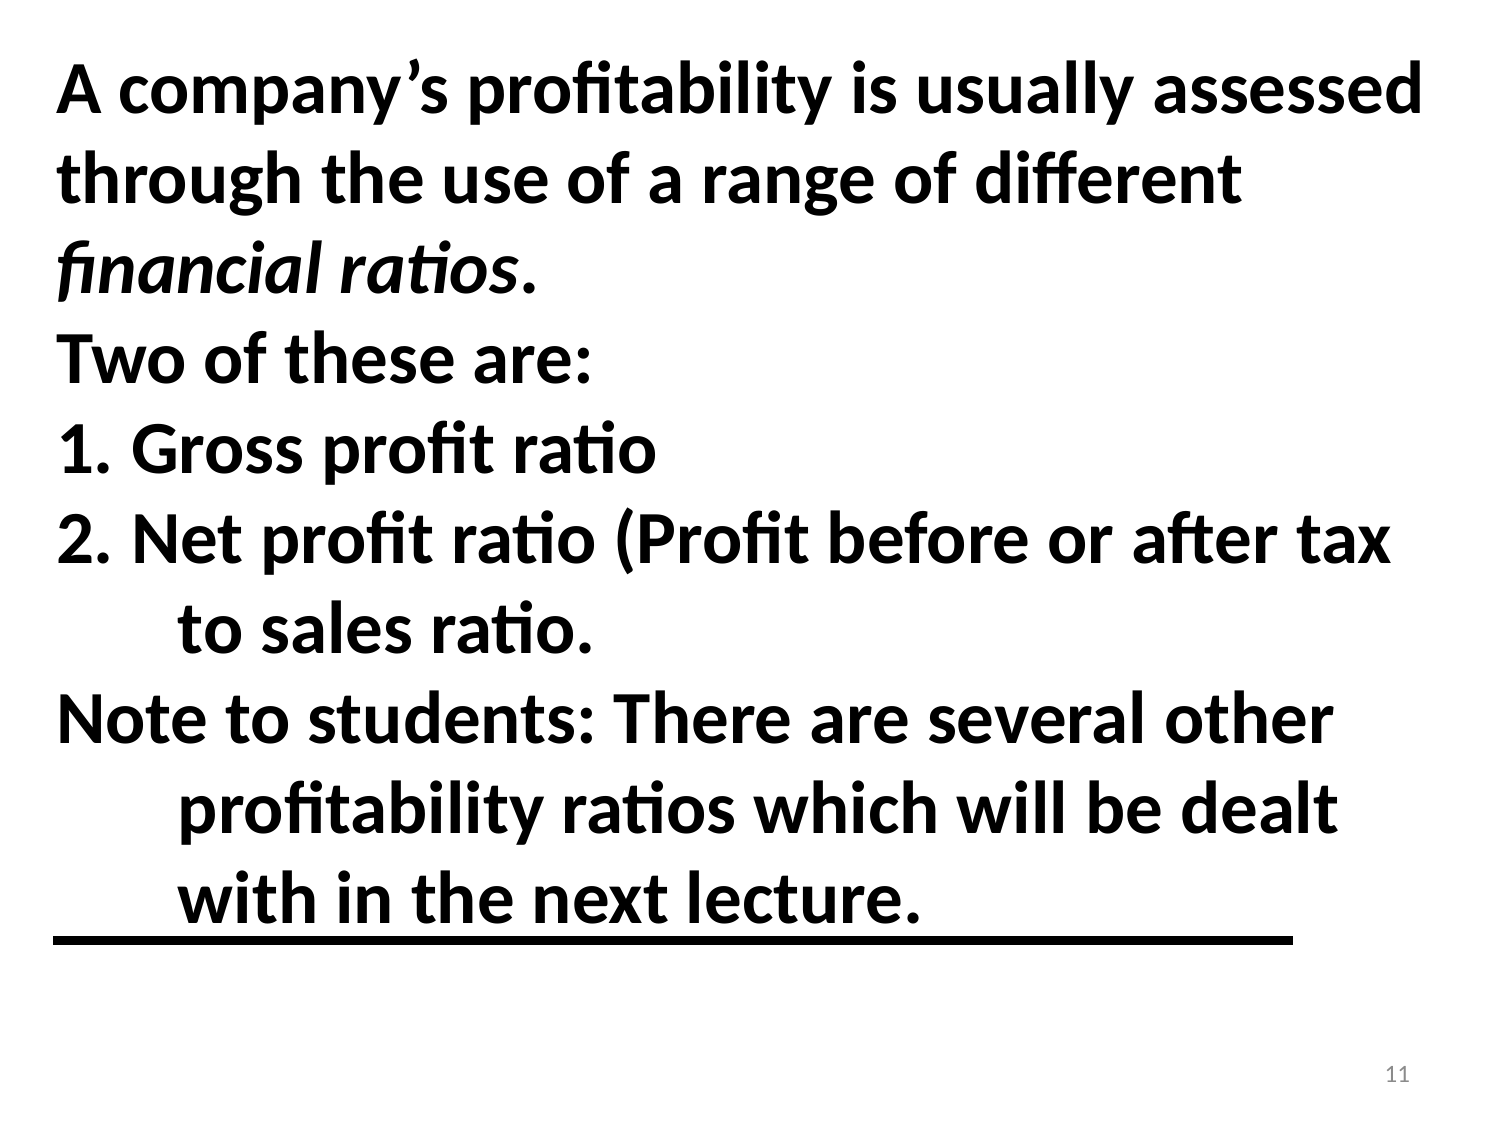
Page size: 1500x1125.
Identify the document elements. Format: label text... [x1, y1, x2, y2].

slide_number 11 [1074, 1042, 1425, 1103]
text_box A company’s profitability is usually assessed through the use of a range of different financial ratios. Two of these are: 1. Gross profit ratio 2. Net profit ratio (Profit before or after tax to sales ratio. Note to students: There are several other profitability ratios which will be dealt with in the next lecture. [41, 30, 1471, 1036]
